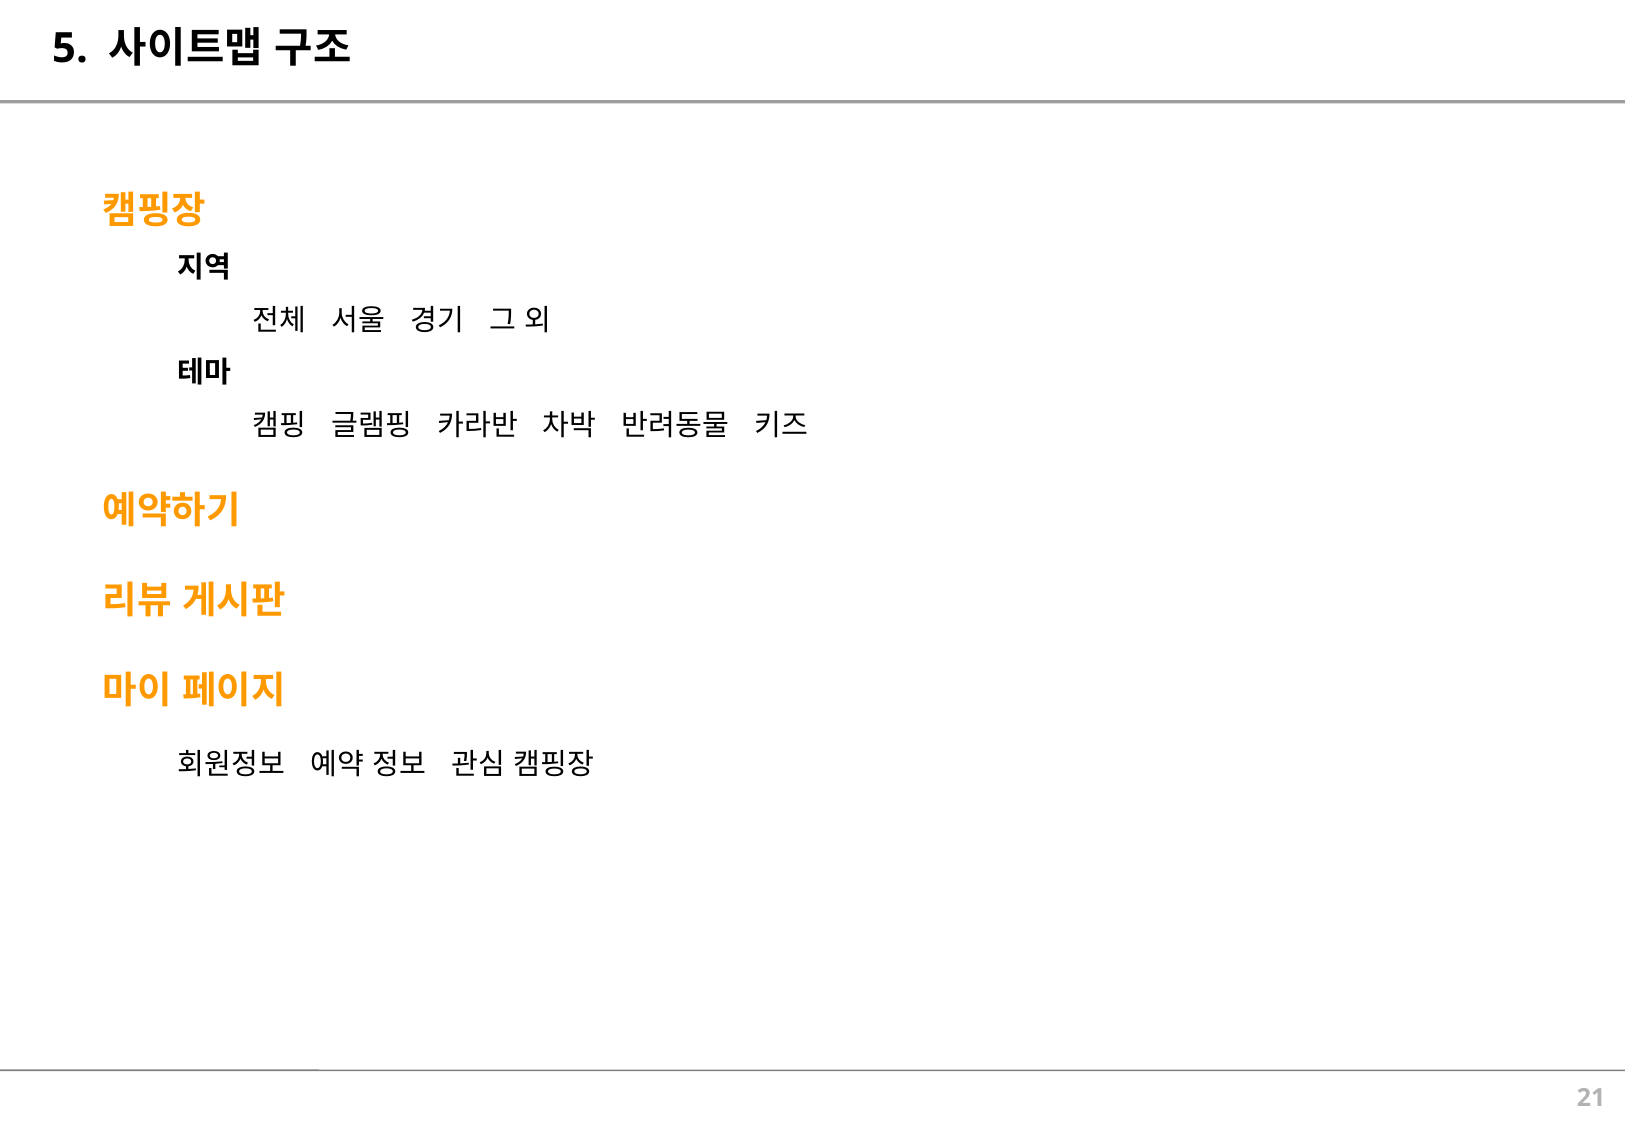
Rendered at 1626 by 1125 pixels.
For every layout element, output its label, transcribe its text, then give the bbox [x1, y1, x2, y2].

text_box 캠핑장 지역 전체 서울 경기 그 외 테마 캠핑 글램핑 카라반 차박 반려동물 키즈 예약하기 리뷰 게시판 마이 페이지 회원정보 예약 정보 관심 캠핑장 [87, 133, 1215, 1029]
slide_number 20 [1254, 1074, 1621, 1122]
title 5. 사이트맵 구조 [37, 13, 1602, 87]
